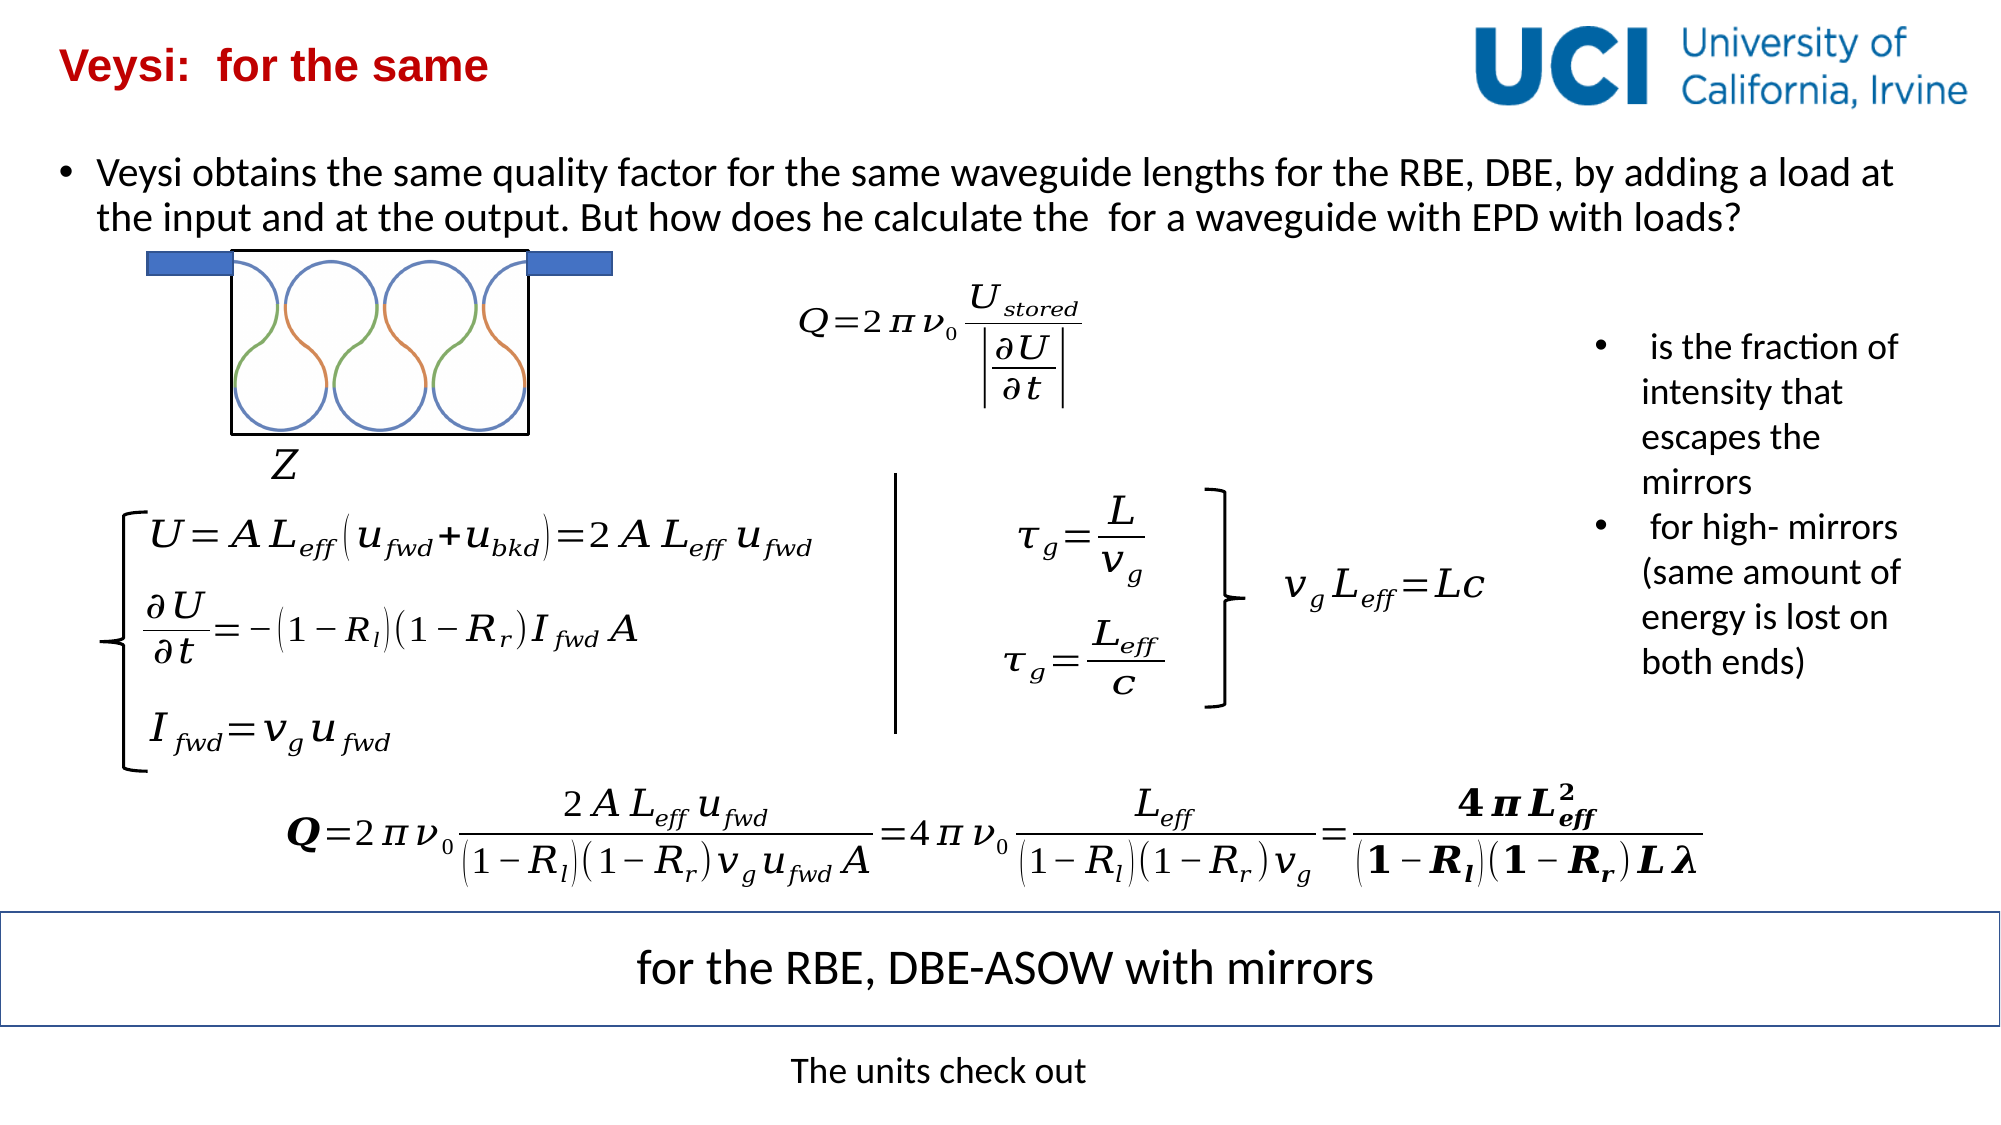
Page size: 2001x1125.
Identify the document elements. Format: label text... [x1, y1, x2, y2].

picture [1475, 26, 1968, 110]
picture [233, 252, 527, 433]
text_box [99, 511, 148, 772]
text_box The units check out [775, 1038, 1106, 1099]
text_box [146, 251, 234, 276]
text_box [1204, 488, 1246, 708]
text_box [526, 251, 613, 276]
